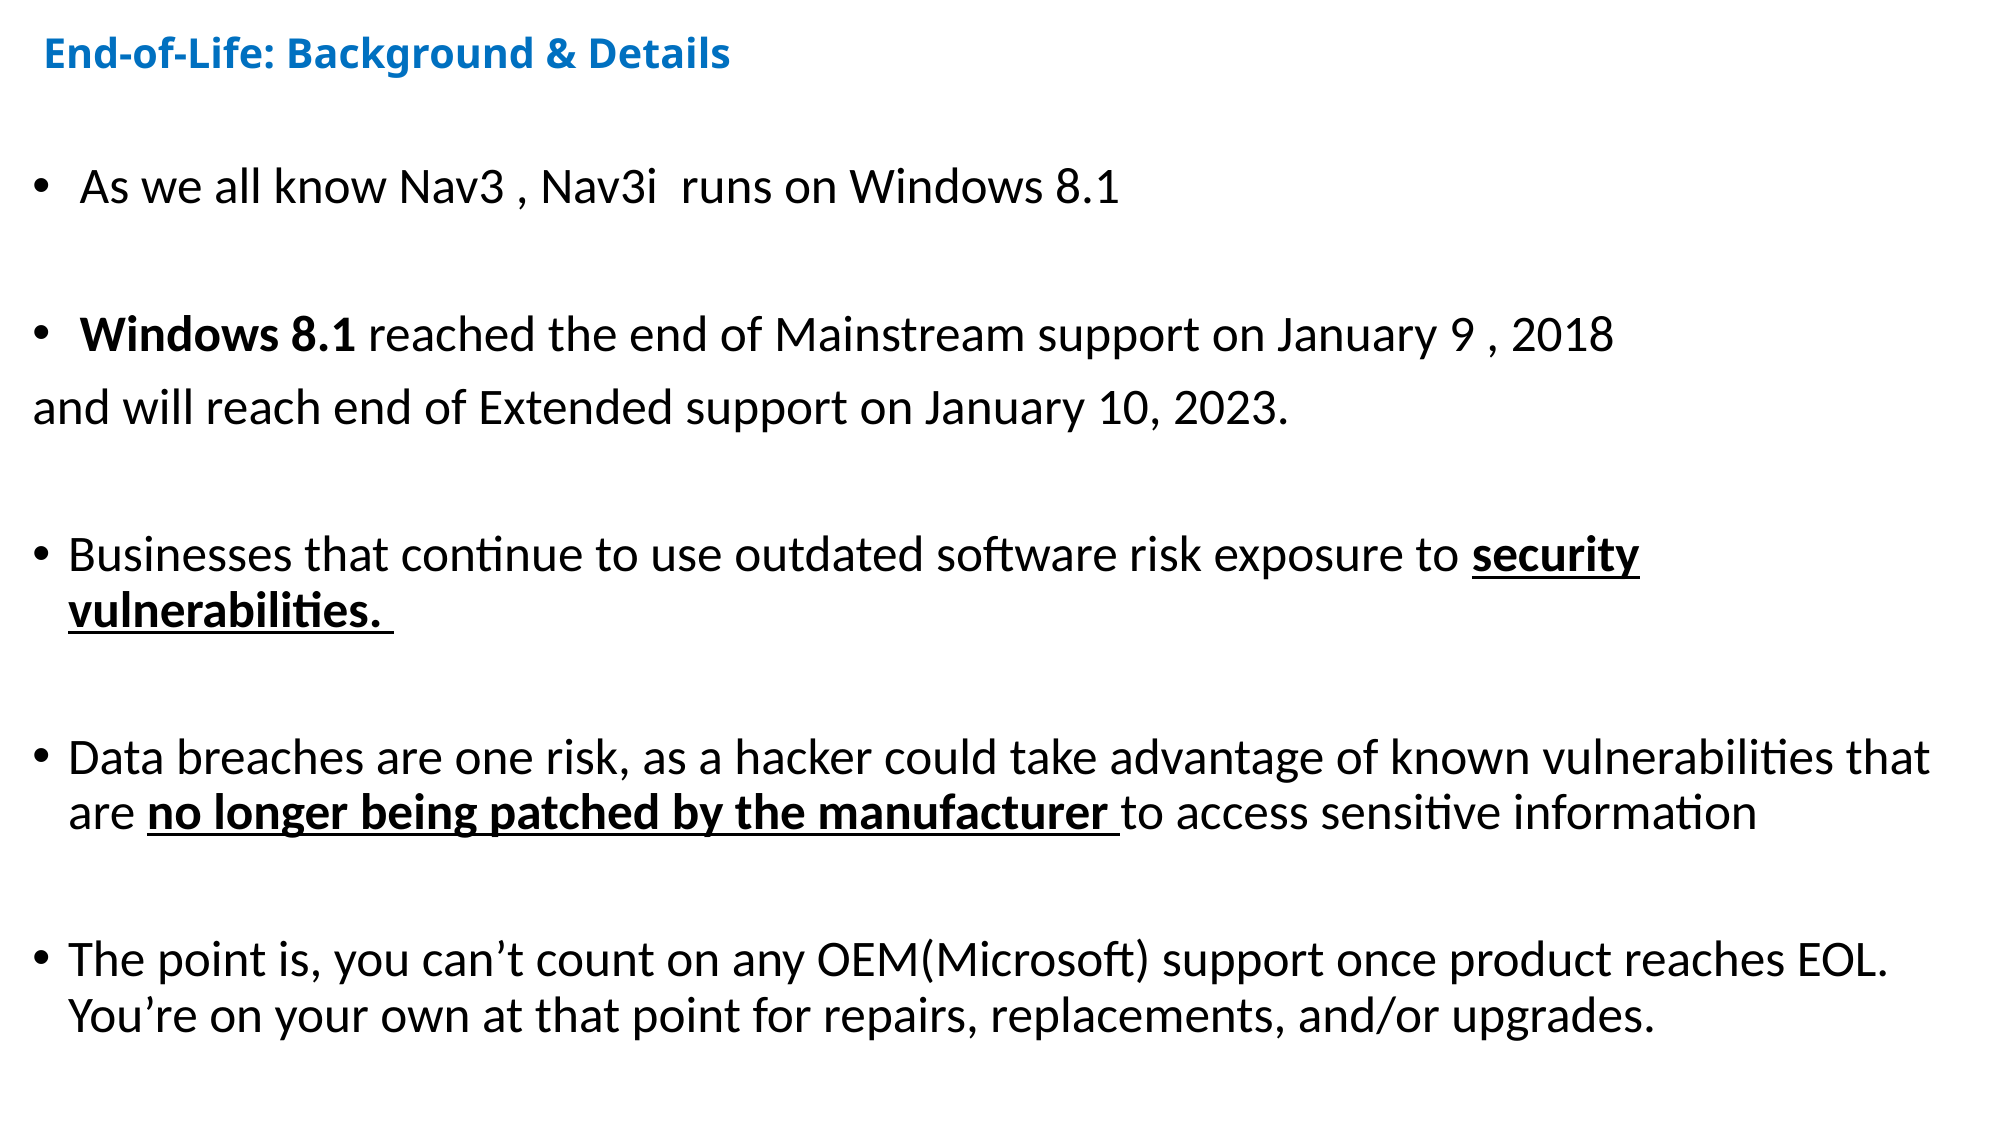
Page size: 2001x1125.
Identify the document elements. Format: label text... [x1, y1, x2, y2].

title End-of-Life: Background & Details [17, 25, 1452, 86]
list As we all know Nav3 , Nav3i runs on Windows 8.1 Windows 8.1 reached the end of Mainstream support on January 9 , 2018 and will reach end of Extended support on January 10, 2023. Businesses that continue to use outdated software risk exposure to security vulnerabilities. Data breaches are one risk, as a hacker could take advantage of known vulnerabilities that are no longer being patched by the manufacturer to access sensitive information The point is, you can’t count on any OEM(Microsoft) support once product reaches EOL. You’re on your own at that point for repairs, replacements, and/or upgrades. [17, 152, 1967, 1062]
